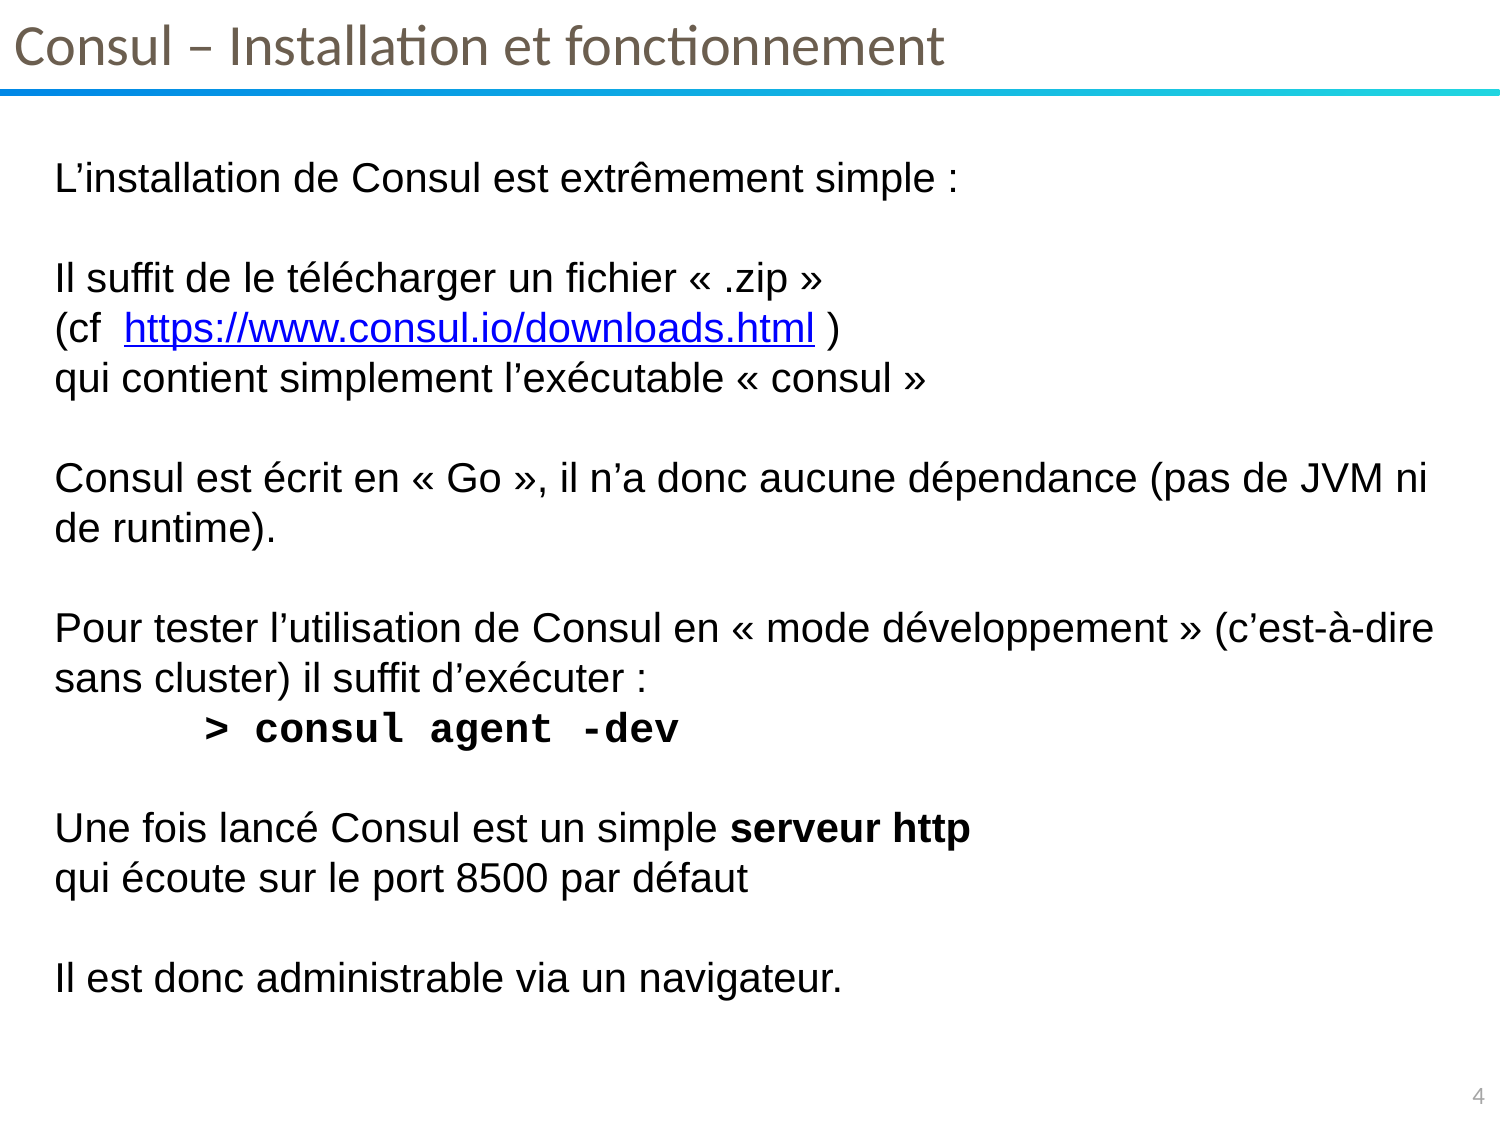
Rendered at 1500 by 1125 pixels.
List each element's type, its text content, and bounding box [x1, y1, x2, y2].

picture [301, 89, 309, 96]
text_box Consul – Installation et fonctionnement [0, 0, 1500, 85]
text_box L’installation de Consul est extrêmement simple : Il suffit de le télécharger un fichier « .zip » (cf https://www.consul.io/downloads.html ) qui contient simplement l’exécutable « consul » Consul est écrit en « Go », il n’a donc aucune dépendance (pas de JVM ni de runtime). Pour tester l’utilisation de Consul en « mode développement » (c’est-à-dire sans cluster) il suffit d’exécuter : > consul agent -dev Une fois lancé Consul est un simple serveur http qui écoute sur le port 8500 par défaut Il est donc administrable via un navigateur. [39, 143, 1487, 1009]
picture [841, 89, 847, 96]
